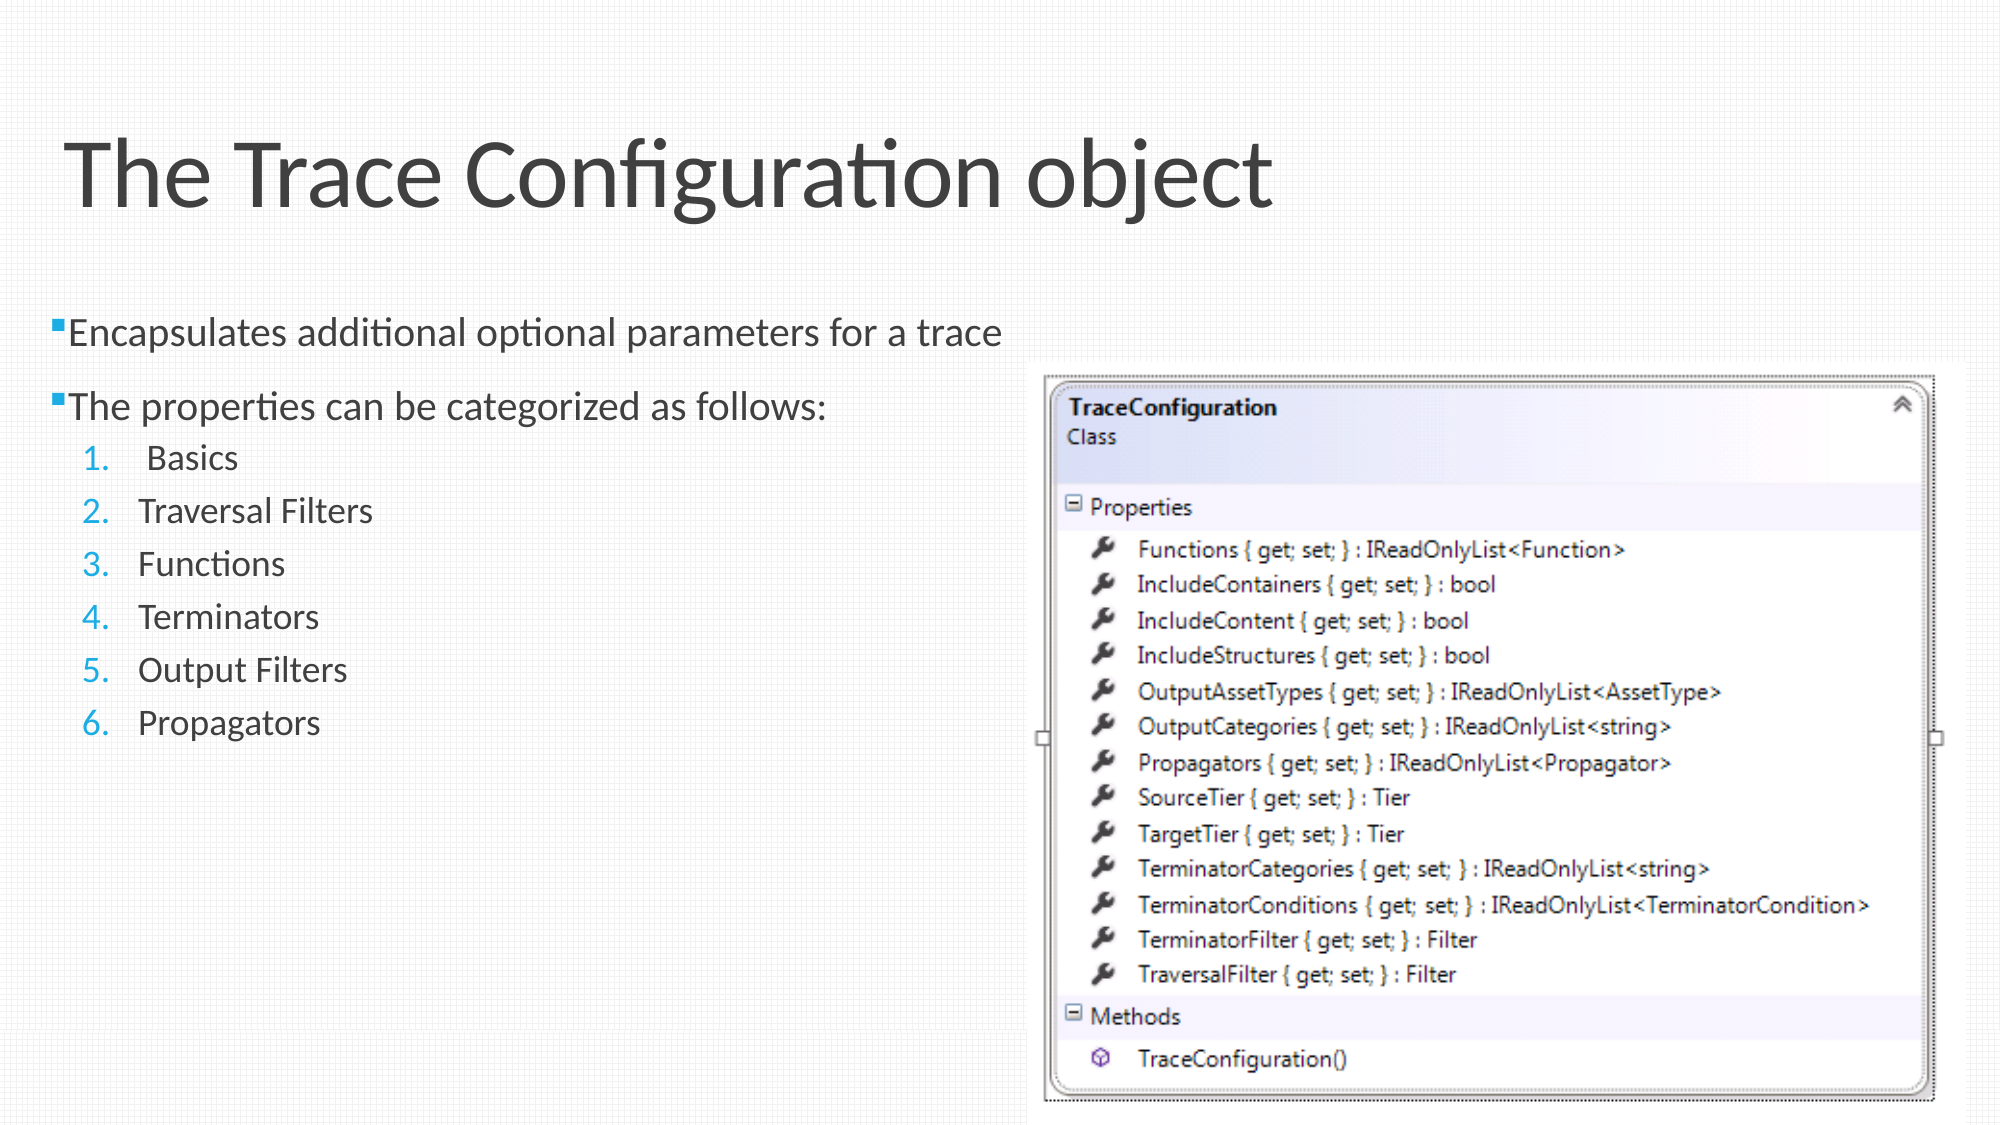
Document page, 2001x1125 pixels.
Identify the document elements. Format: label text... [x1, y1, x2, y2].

picture [1027, 361, 1966, 1125]
list Encapsulates additional optional parameters for a trace The properties can be categorized as follows: Basics Traversal Filters Functions Terminators Output Filters Propagators [48, 302, 1950, 1051]
title The Trace Configuration object [48, 47, 1952, 236]
